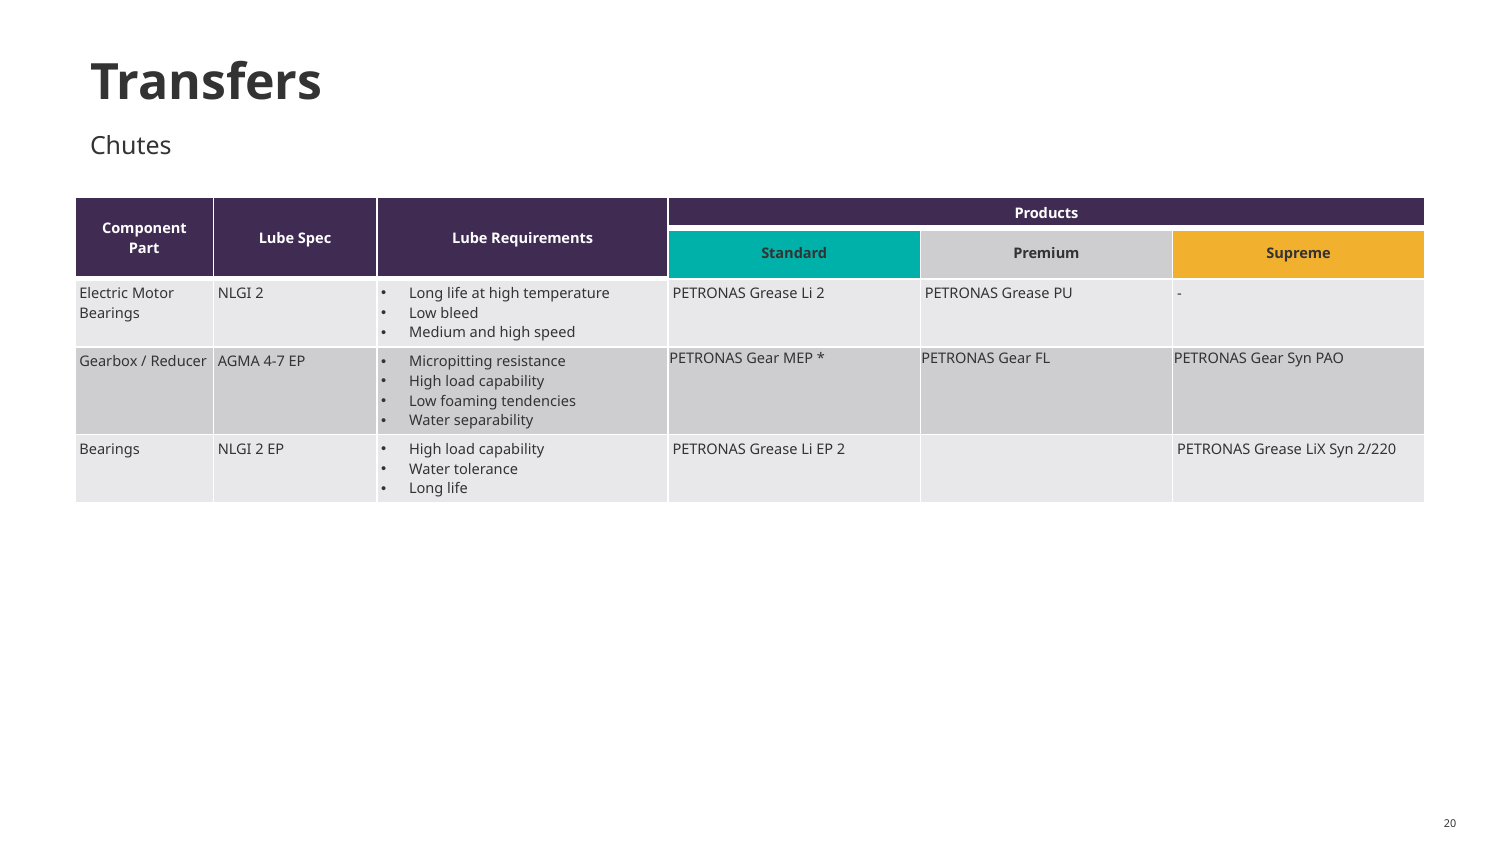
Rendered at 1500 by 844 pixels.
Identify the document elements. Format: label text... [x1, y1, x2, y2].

table_cell PETRONAS Grease Li 2 [669, 280, 920, 346]
table_header Component Part [76, 198, 213, 276]
table_header Lube Requirements [378, 198, 667, 276]
list Chutes [75, 121, 1425, 196]
table_cell Bearings [76, 435, 213, 502]
table_cell Long life at high temperature Low bleed Medium and high speed [378, 281, 667, 346]
table_cell Standard [669, 231, 920, 278]
table_cell Micropitting resistance High load capability Low foaming tendencies Water separability [378, 348, 667, 434]
table_cell [921, 435, 1172, 502]
table_cell PETRONAS Gear FL [921, 348, 1172, 434]
table_cell PETRONAS Gear MEP * [669, 348, 920, 434]
table_cell AGMA 4-7 EP [214, 348, 376, 434]
table_cell PETRONAS Gear Syn PAO [1173, 348, 1424, 434]
table_cell Electric Motor Bearings [76, 281, 213, 346]
table_cell - [1173, 280, 1424, 346]
table_cell Supreme [1173, 231, 1424, 278]
table_header Products [669, 198, 1424, 225]
table_cell NLGI 2 EP [214, 435, 376, 502]
table_cell NLGI 2 [214, 281, 376, 346]
table_cell PETRONAS Grease Li EP 2 [669, 435, 920, 502]
table_cell High load capability Water tolerance Long life [378, 435, 667, 502]
table_cell PETRONAS Grease PU [921, 280, 1172, 346]
table_cell Premium [921, 231, 1172, 278]
table_cell PETRONAS Grease LiX Syn 2/220 [1173, 435, 1424, 502]
title Transfers [75, 46, 1425, 113]
table_header Lube Spec [214, 198, 376, 276]
table_cell Gearbox / Reducer [76, 348, 213, 434]
